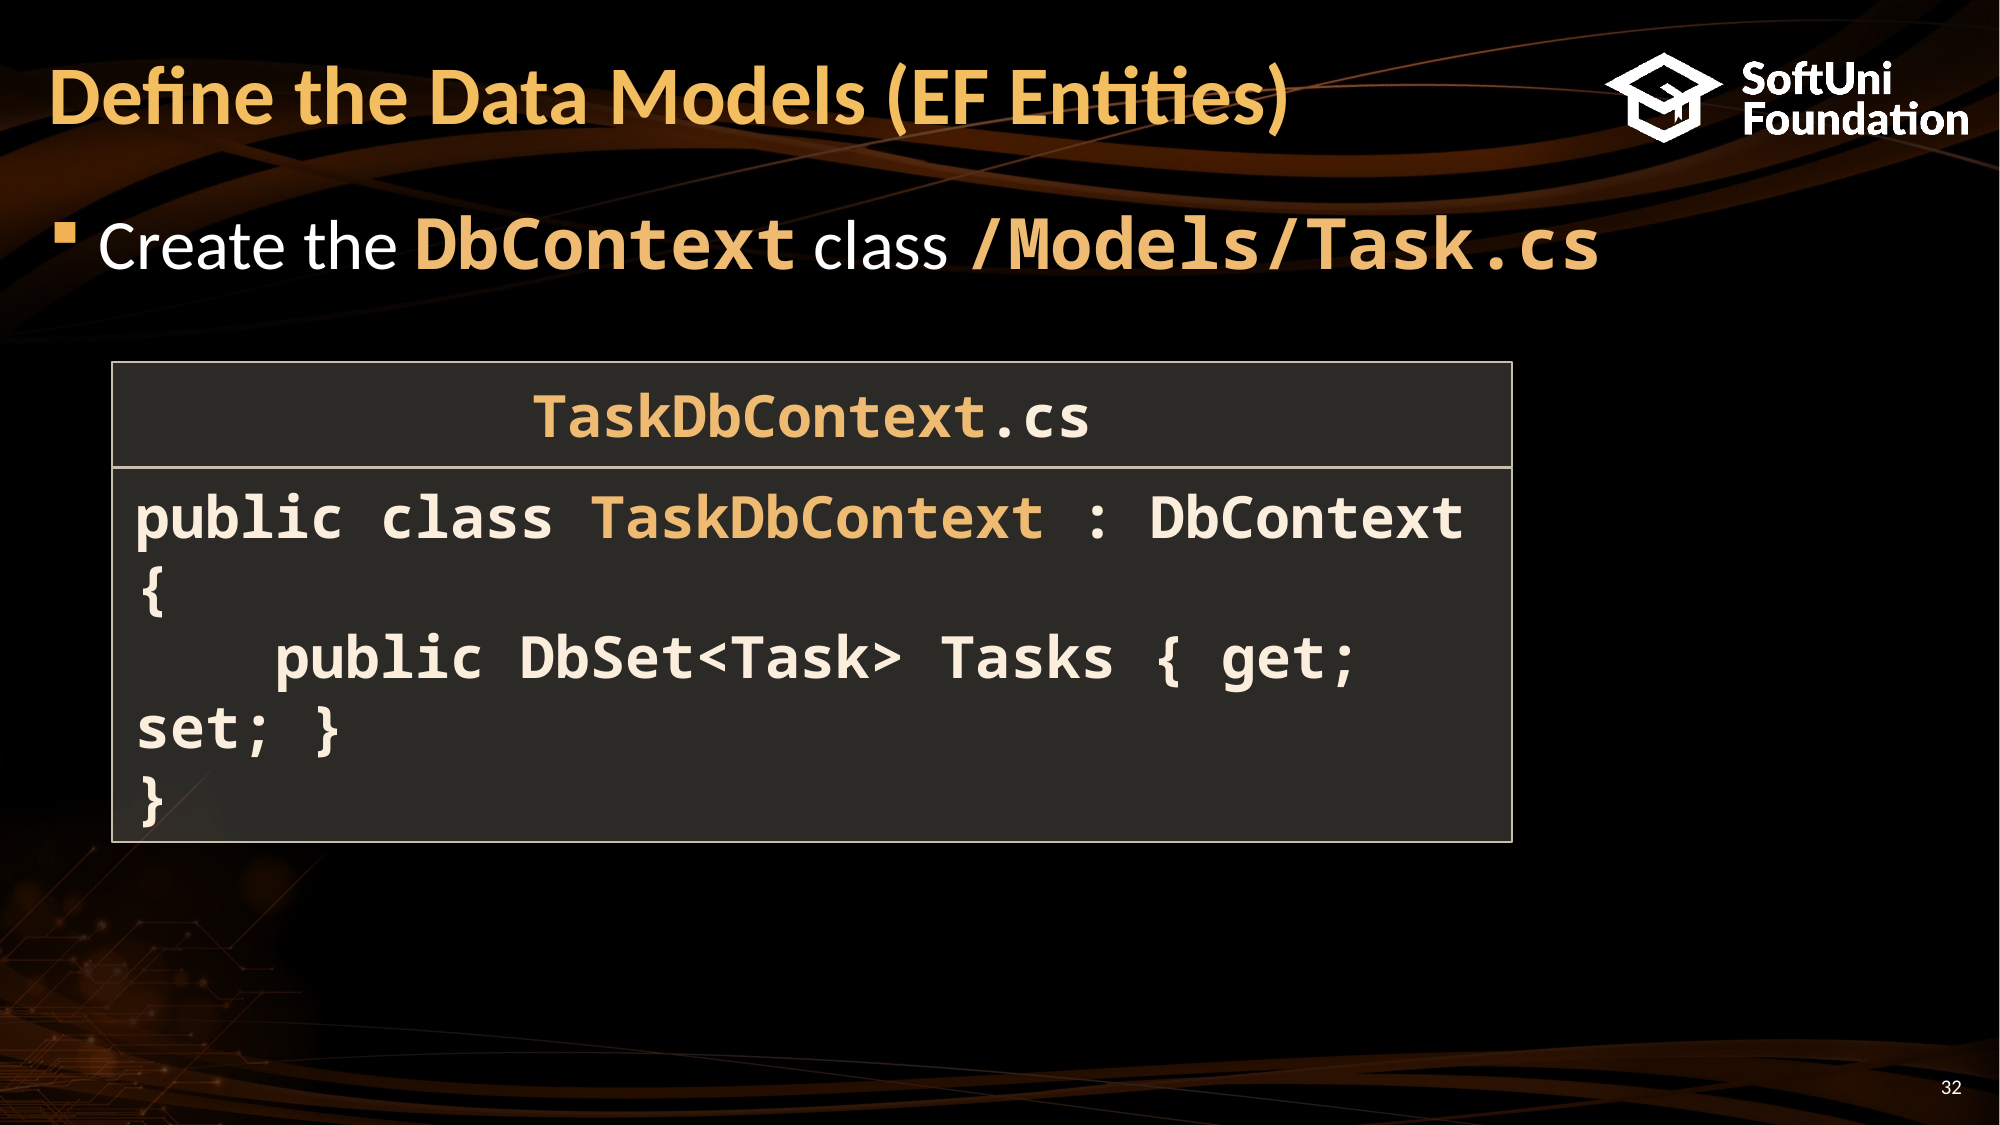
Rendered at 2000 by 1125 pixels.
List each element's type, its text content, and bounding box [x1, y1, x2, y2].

title Define the Data Models (EF Entities) [30, 6, 1602, 189]
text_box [112, 361, 1513, 775]
list Create the DbContext class /Models/Task.cs [31, 188, 1968, 1103]
picture [0, 0, 2000, 1125]
